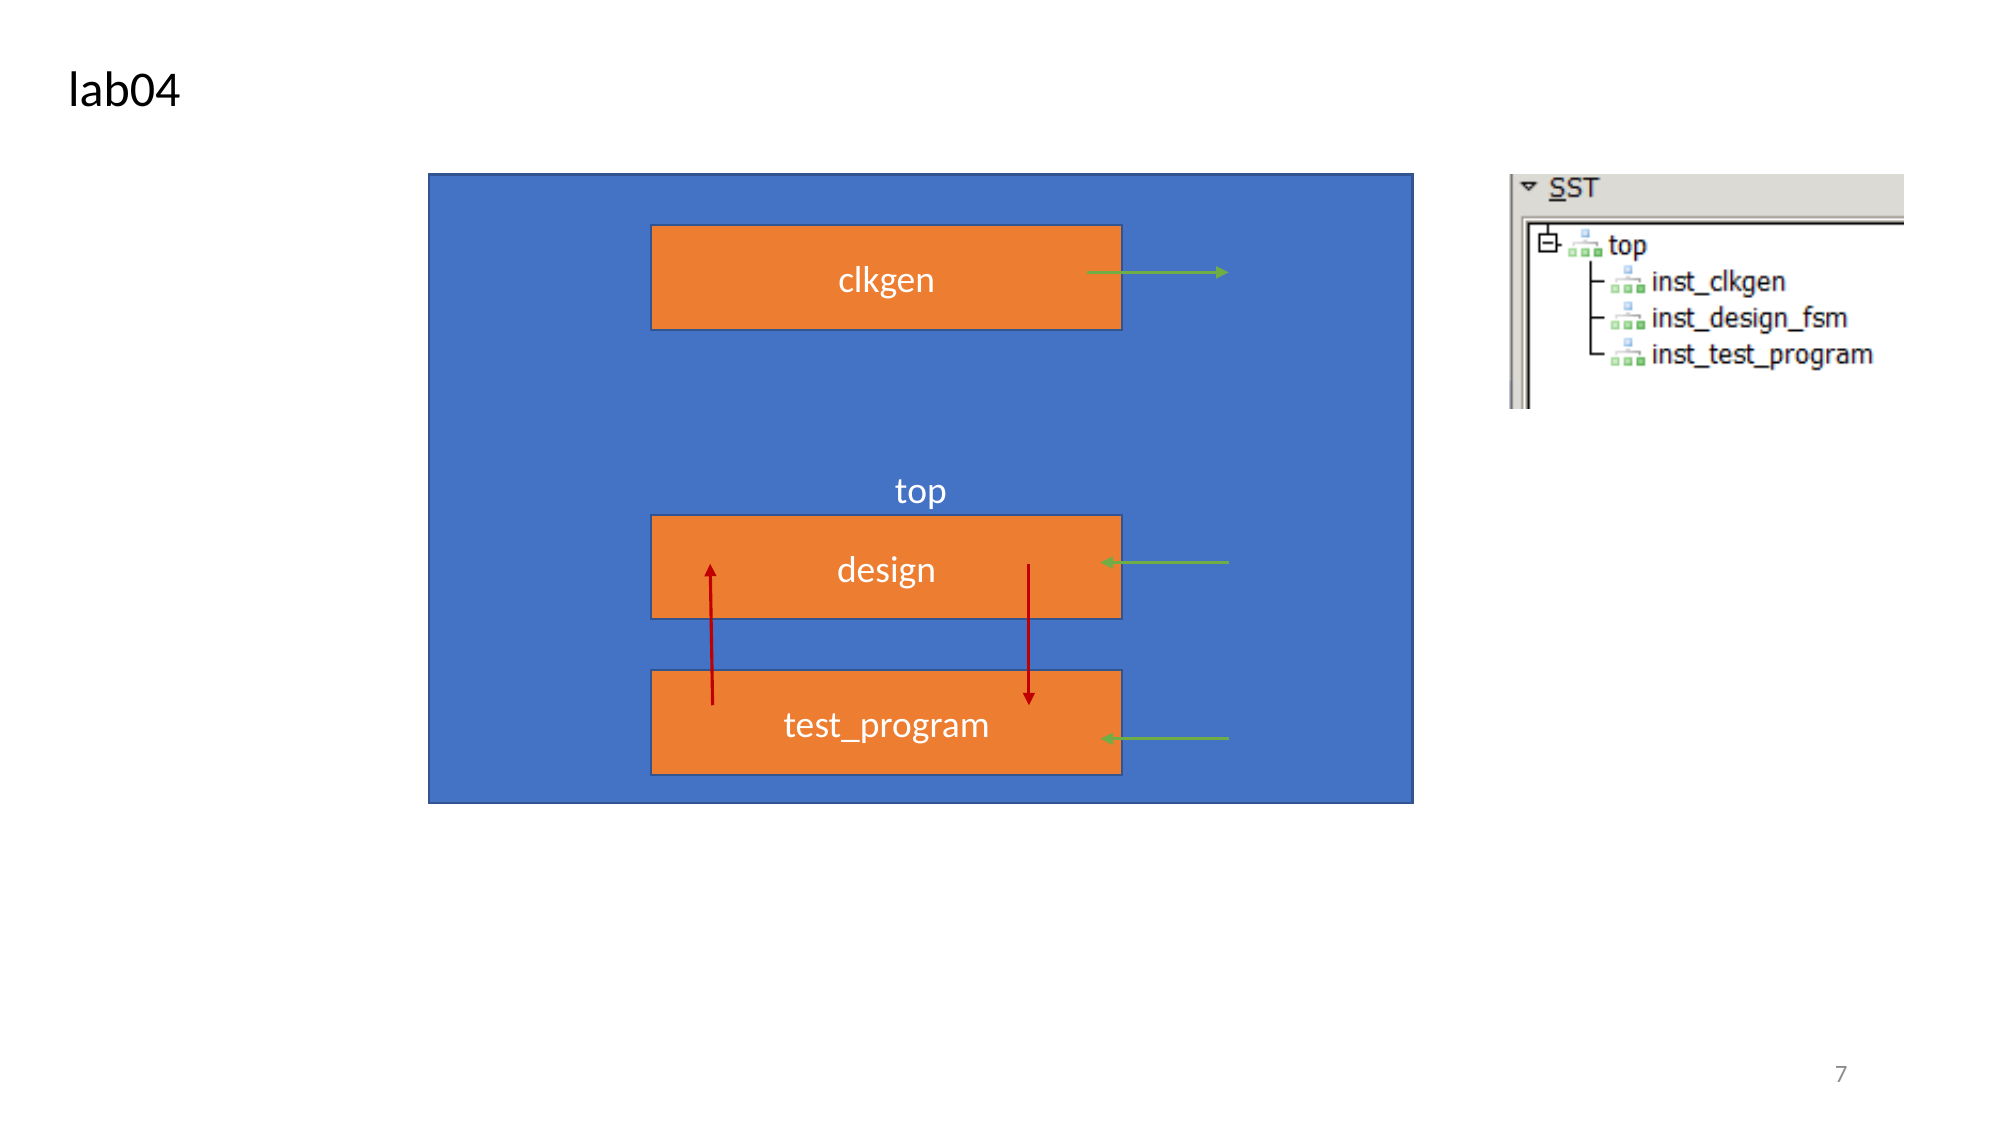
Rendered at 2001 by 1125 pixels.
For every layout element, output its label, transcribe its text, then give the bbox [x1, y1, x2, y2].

text_box design [650, 514, 1123, 620]
text_box test_program [650, 669, 1123, 776]
picture [1509, 174, 1904, 409]
text_box top [428, 173, 1414, 804]
slide_number 7 [1412, 1042, 1863, 1103]
text_box clkgen [650, 224, 1123, 331]
title lab04 [53, 40, 1863, 140]
